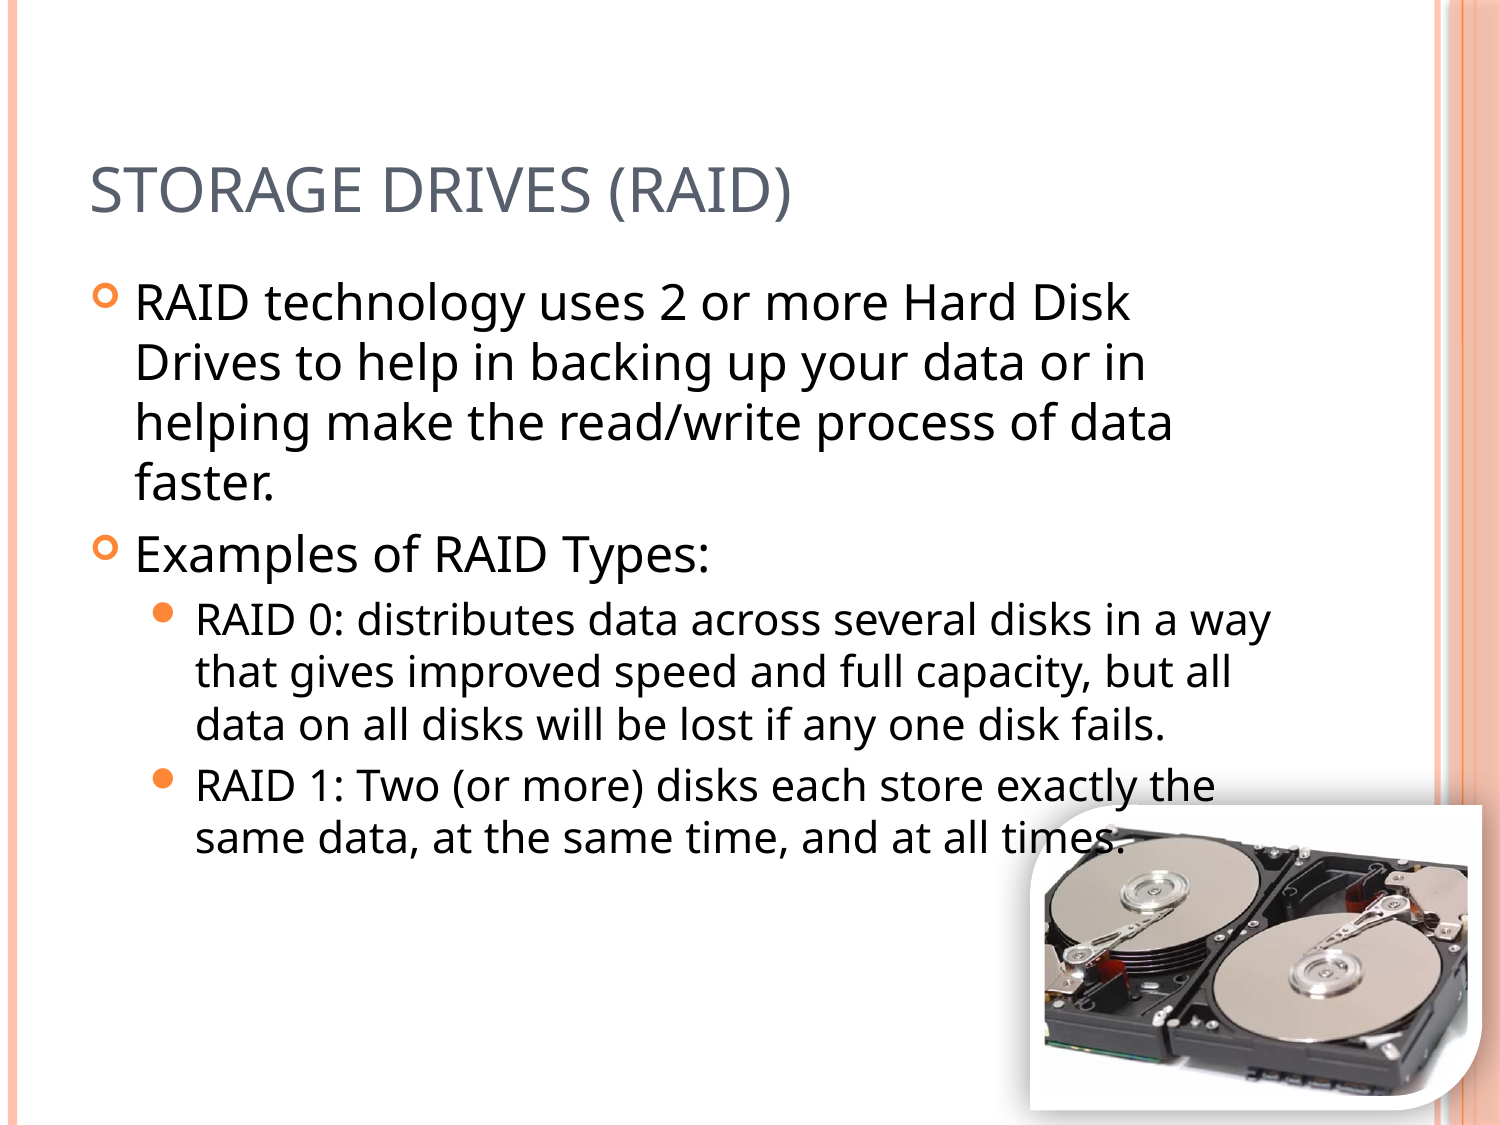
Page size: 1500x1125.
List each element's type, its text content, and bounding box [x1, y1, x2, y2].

list RAID technology uses 2 or more Hard Disk Drives to help in backing up your data or in helping make the read/write process of data faster. Examples of RAID Types: RAID 0: distributes data across several disks in a way that gives improved speed and full capacity, but all data on all disks will be lost if any one disk fails. RAID 1: Two (or more) disks each store exactly the same data, at the same time, and at all times. [75, 262, 1300, 1062]
picture [1036, 811, 1476, 1104]
title Storage Drives (RAID) [75, 45, 1300, 233]
